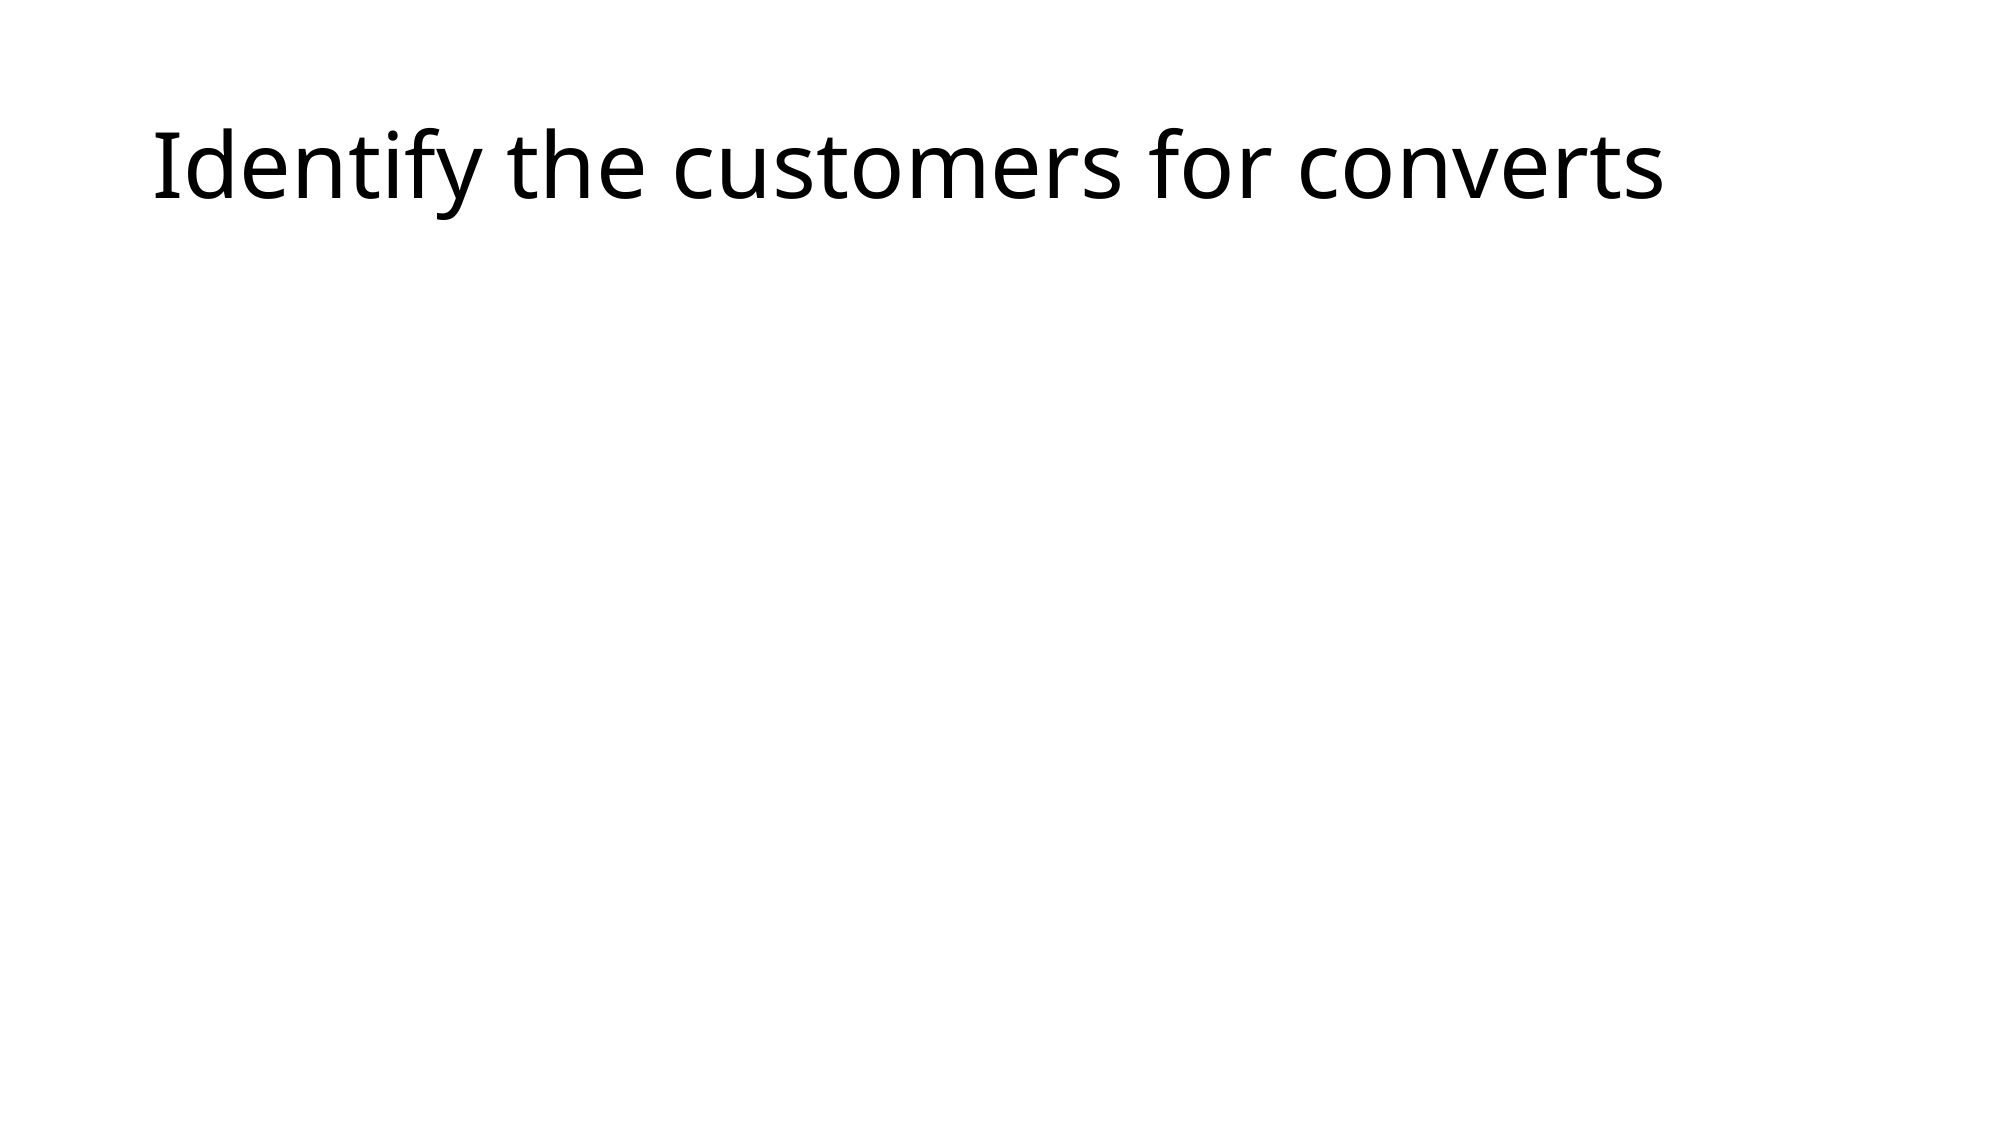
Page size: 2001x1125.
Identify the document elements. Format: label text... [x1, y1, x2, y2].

title Identify the customers for converts [137, 59, 1863, 278]
